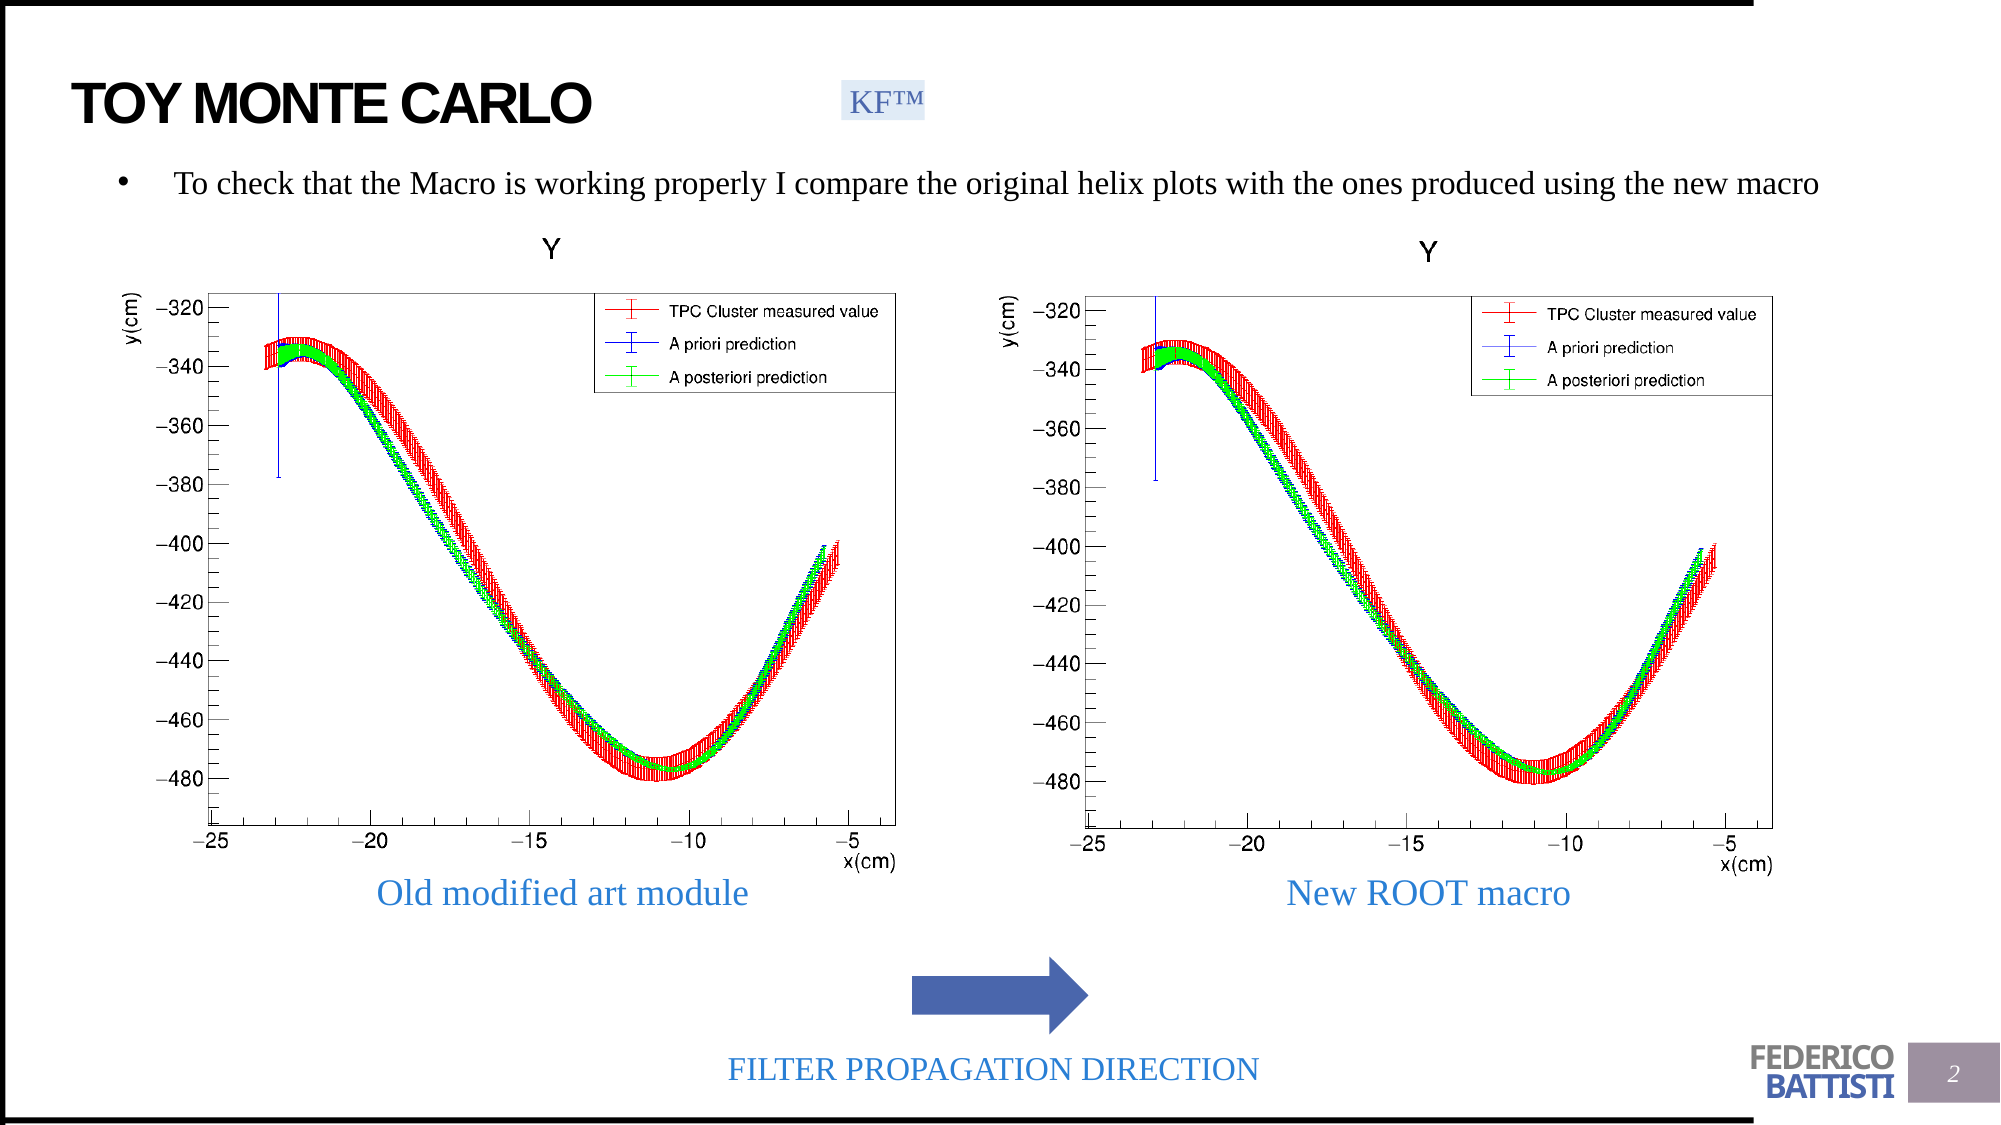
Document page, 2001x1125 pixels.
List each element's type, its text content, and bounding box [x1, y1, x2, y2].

text_box Old modified art module [349, 892, 777, 921]
text_box To check that the Macro is working properly I compare the original helix plots with the ones produced using the new macro [102, 153, 1928, 209]
text_box [912, 956, 1089, 1035]
text_box FILTER PROPAGATION DIRECTION [712, 1039, 1287, 1095]
text_box New ROOT macro [1215, 895, 1643, 921]
slide_number 2 [1931, 1050, 1977, 1096]
picture [999, 229, 1858, 895]
picture [122, 226, 981, 892]
title Toy monte carlo [70, 67, 1781, 142]
